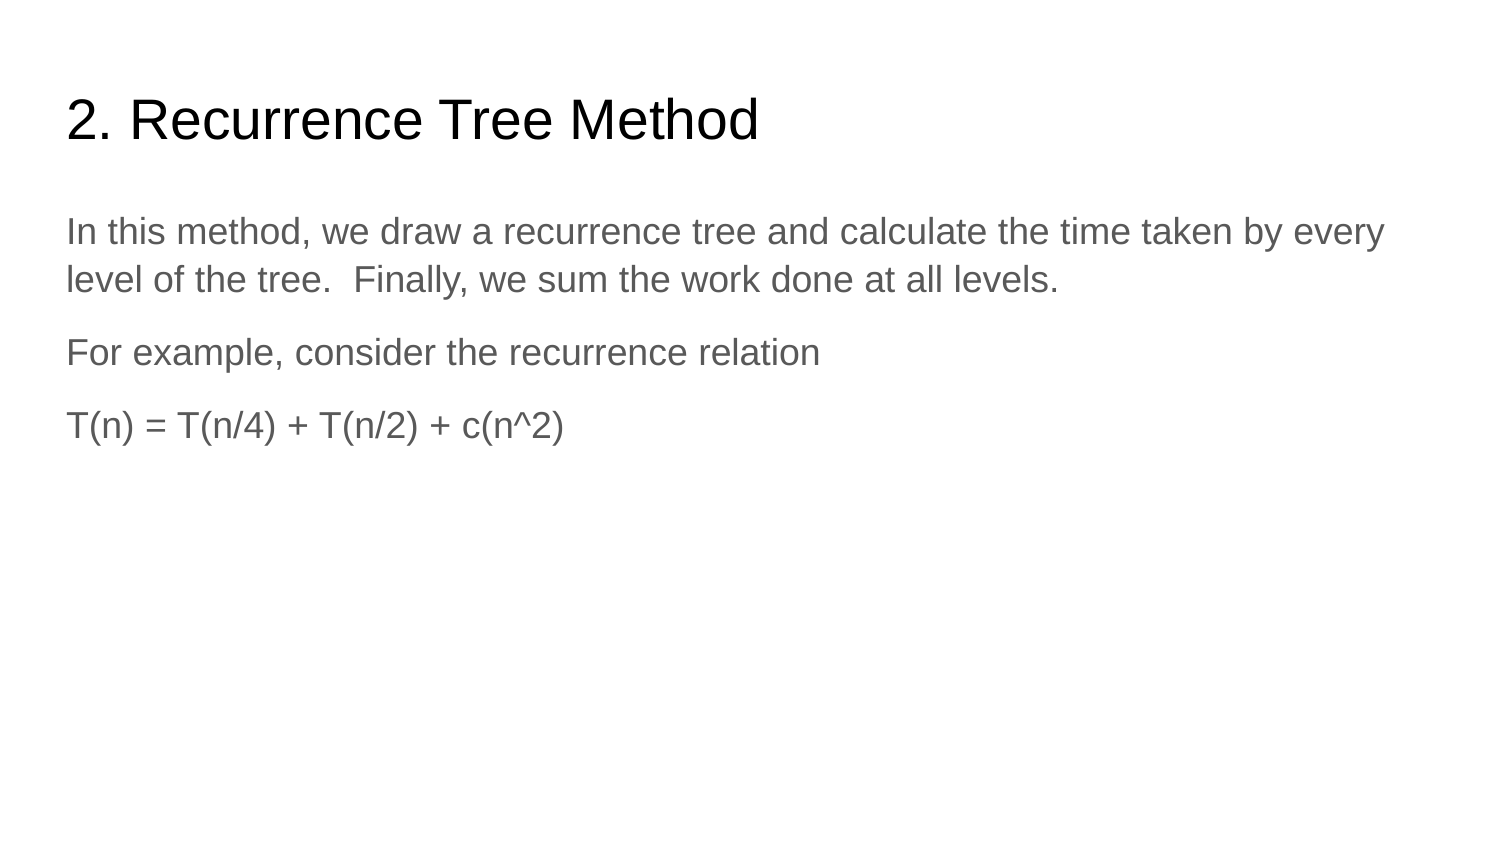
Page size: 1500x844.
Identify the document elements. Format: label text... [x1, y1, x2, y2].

list In this method, we draw a recurrence tree and calculate the time taken by every level of the tree. Finally, we sum the work done at all levels. For example, consider the recurrence relation T(n) = T(n/4) + T(n/2) + c(n^2) [51, 189, 1449, 750]
title 2. Recurrence Tree Method [51, 72, 1449, 167]
